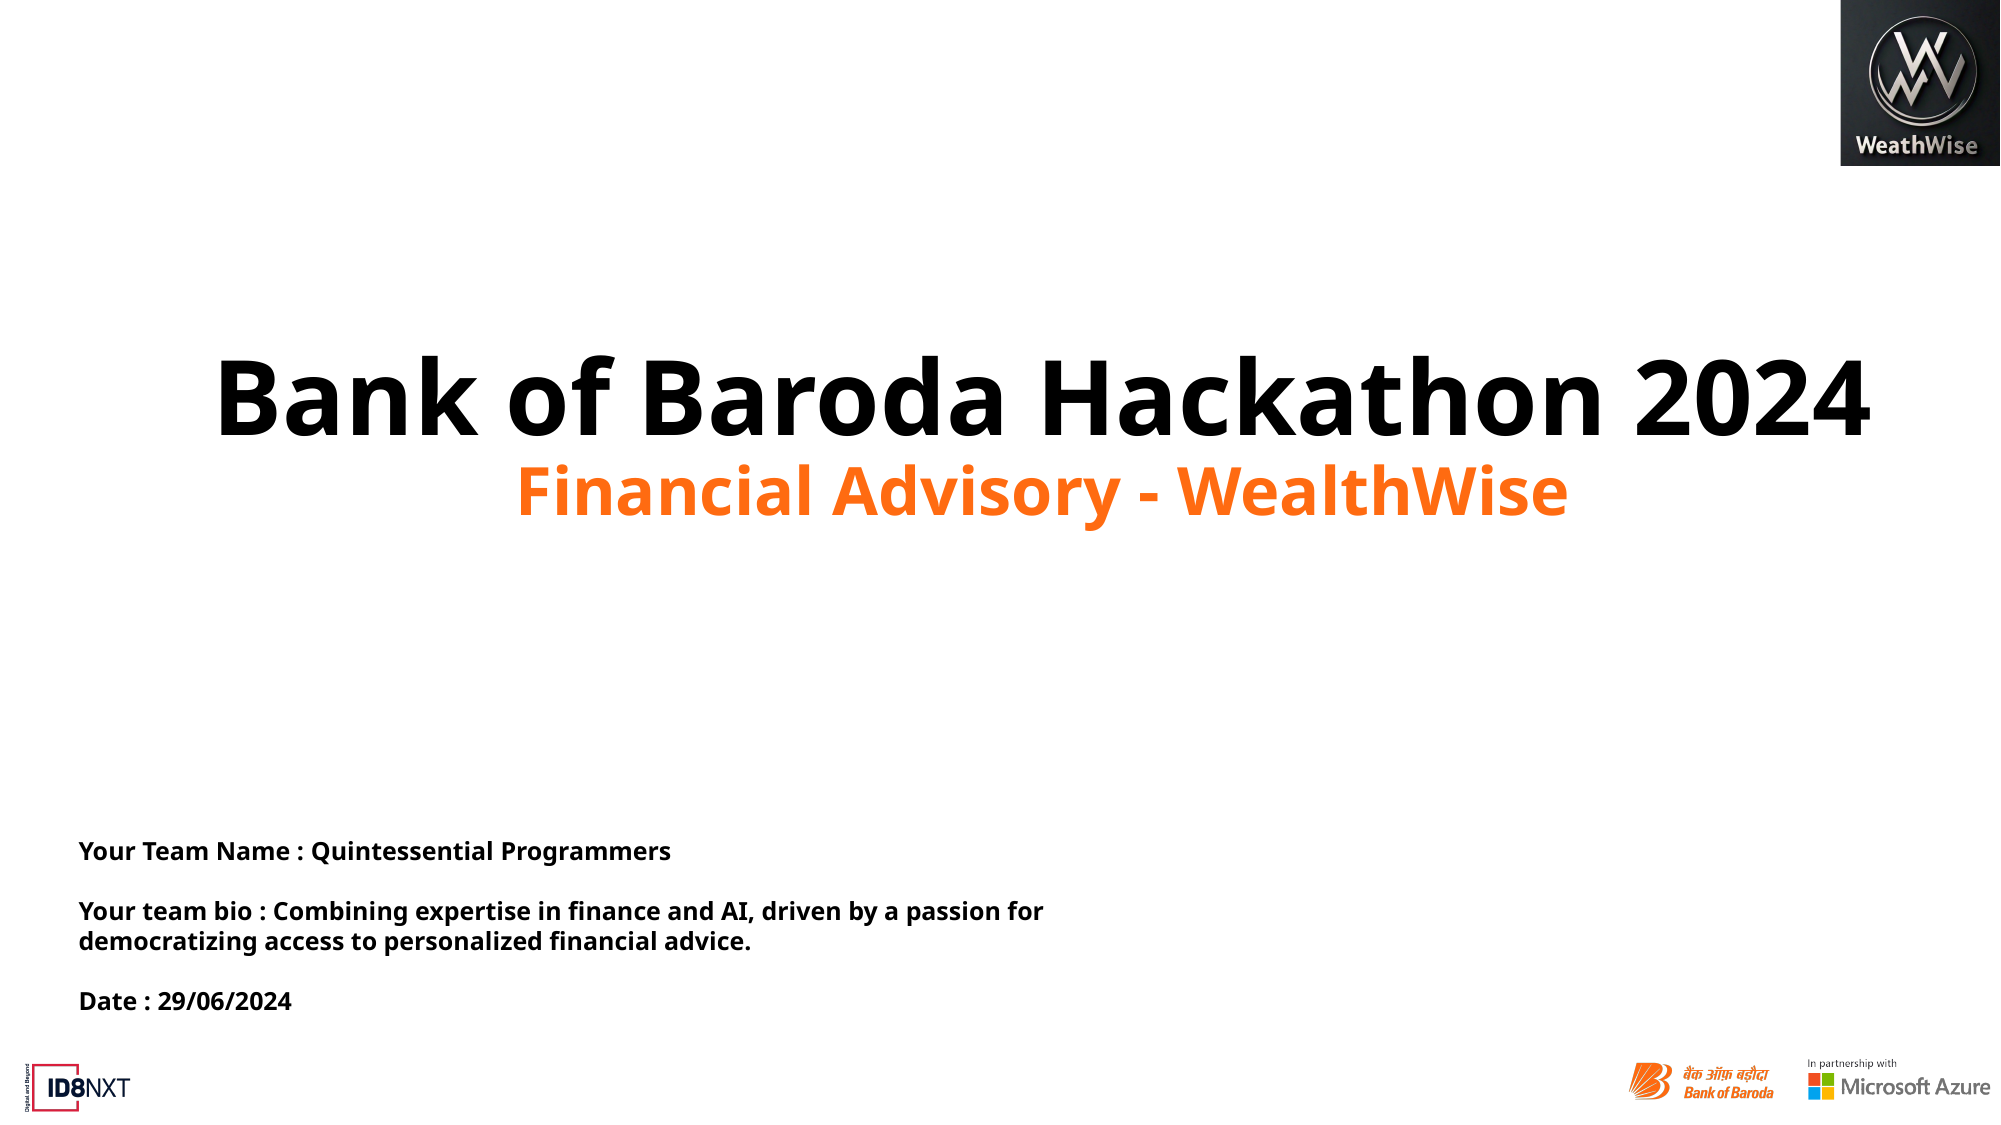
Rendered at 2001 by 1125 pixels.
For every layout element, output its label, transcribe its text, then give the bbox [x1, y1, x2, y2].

picture [1806, 1057, 1992, 1102]
picture [17, 1052, 138, 1123]
text_box Bank of Baroda Hackathon 2024 Financial Advisory - WealthWise [165, 329, 1922, 497]
picture [1628, 1041, 1776, 1125]
text_box Your Team Name : Quintessential Programmers Your team bio : Combining expertise in finance and AI, driven by a passion for democratizing access to personalized financial advice. Date : 29/06/2024 [63, 828, 1067, 1023]
picture [1840, 0, 2000, 166]
